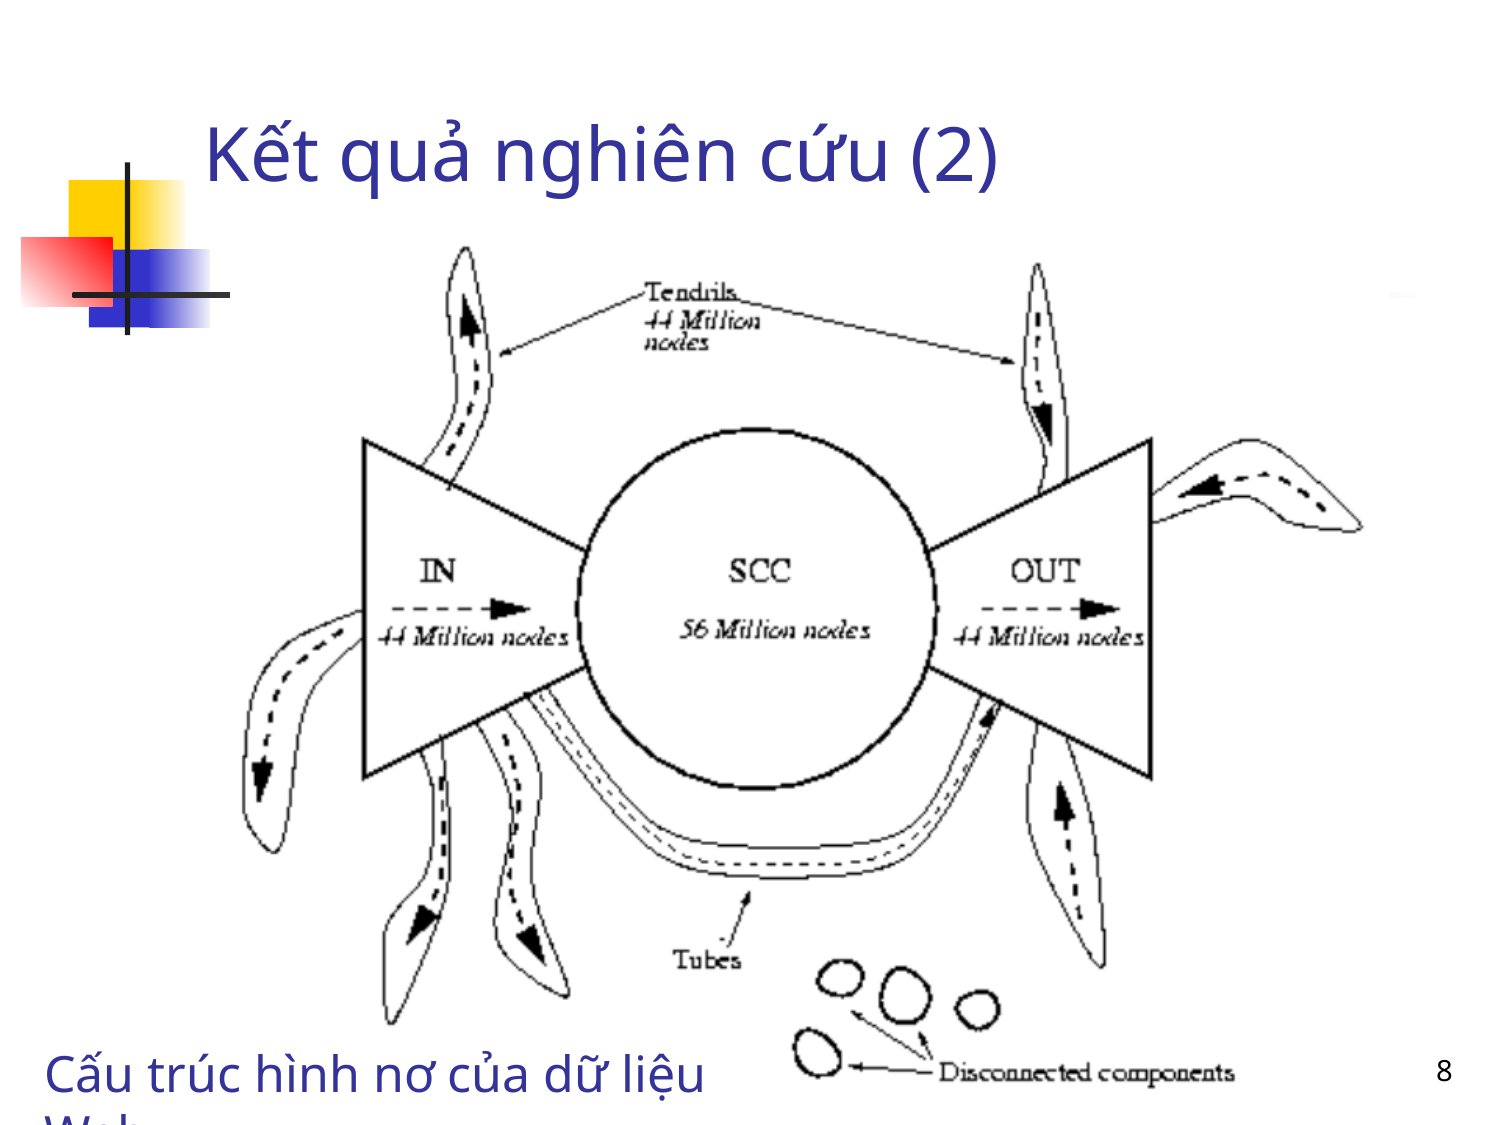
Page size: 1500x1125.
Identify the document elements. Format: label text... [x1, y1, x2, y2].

title Kết quả nghiên cứu (2) [188, 54, 1468, 205]
slide_number 8 [1155, 1024, 1468, 1100]
text_box Cấu trúc hình nơ của dữ liệu Web [29, 1034, 810, 1125]
picture [230, 219, 1390, 1097]
